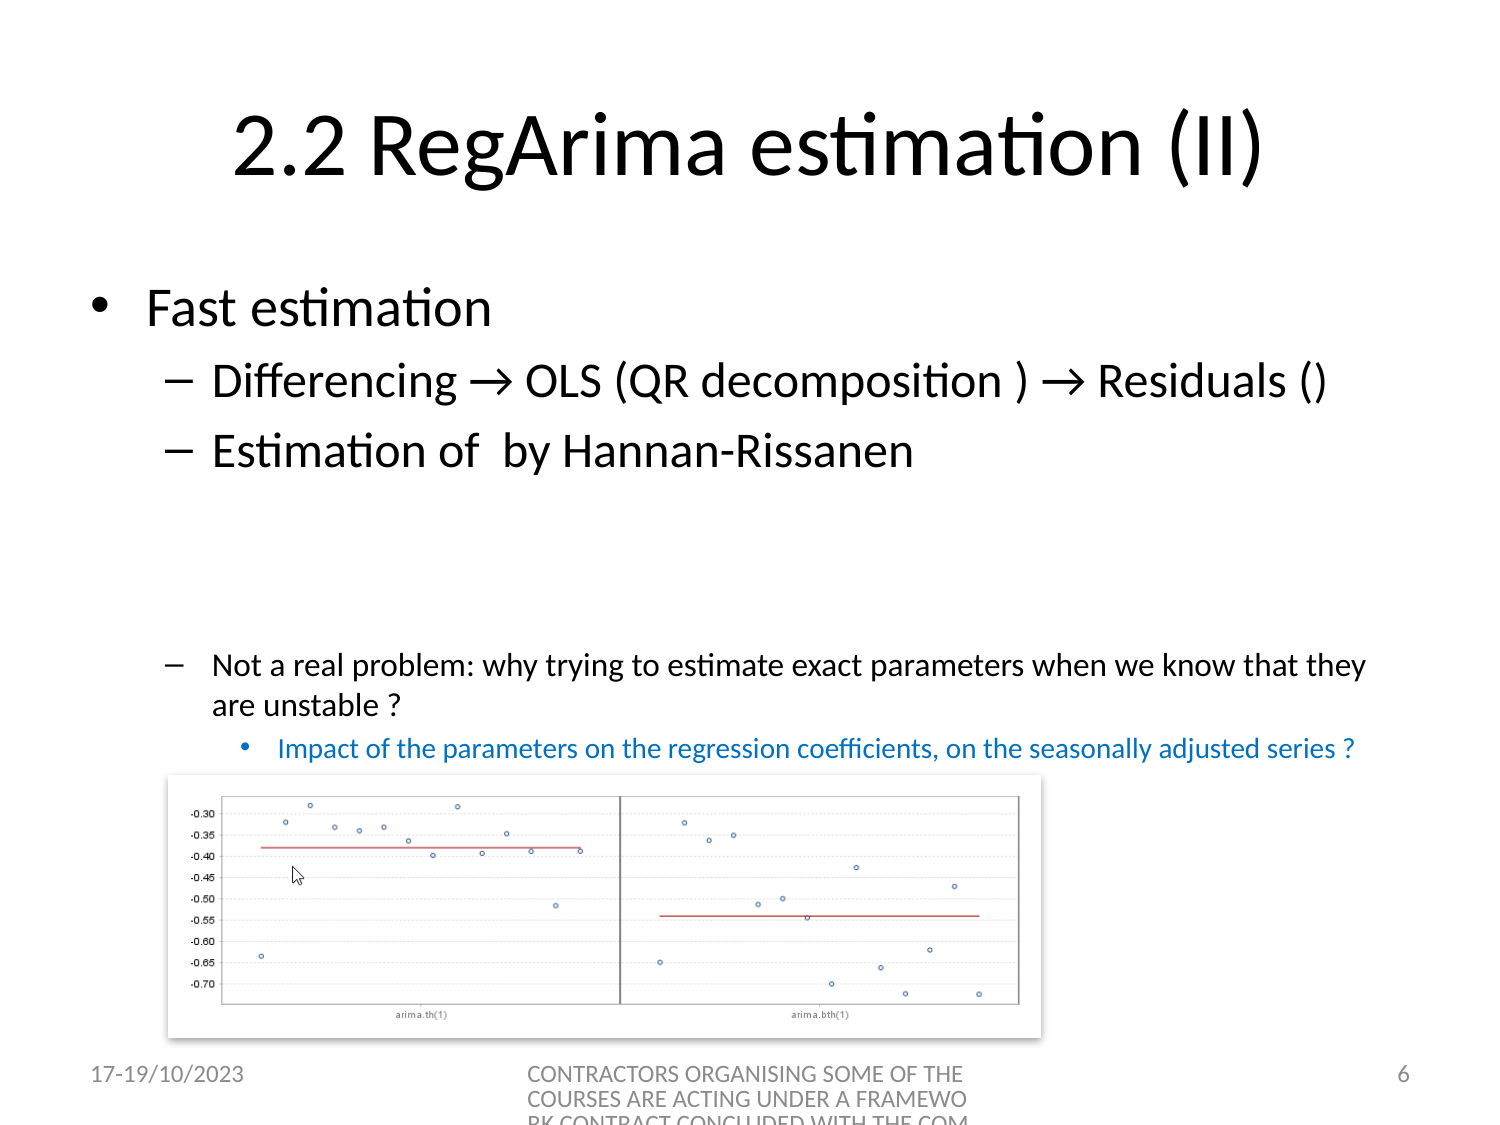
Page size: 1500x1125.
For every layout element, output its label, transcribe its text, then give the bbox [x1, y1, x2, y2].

slide_number 6 [1074, 1042, 1425, 1103]
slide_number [75, 1042, 425, 1103]
picture [182, 789, 1027, 1024]
footer CONTRACTORS ORGANISING SOME OF THE COURSES ARE ACTING UNDER A FRAMEWORK CONTRACT CONCLUDED WITH THE COMMISSION [512, 1047, 988, 1103]
title 2.2 RegArima estimation (II) [75, 45, 1425, 233]
